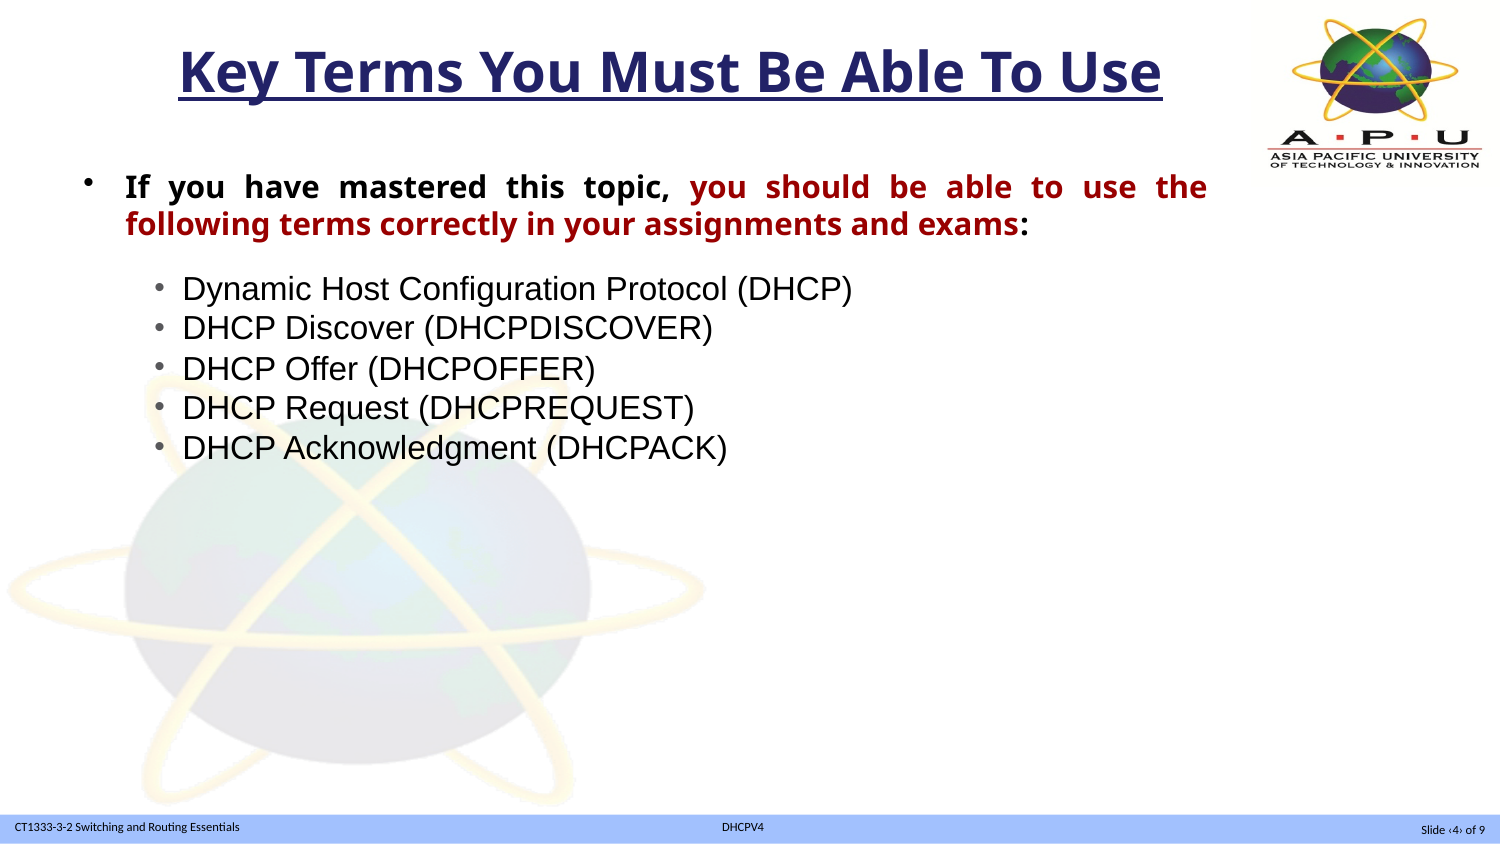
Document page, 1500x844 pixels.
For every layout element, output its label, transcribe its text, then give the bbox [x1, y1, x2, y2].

picture [1251, 0, 1500, 187]
list If you have mastered this topic, you should be able to use the following terms correctly in your assignments and exams: [68, 159, 1224, 717]
title Key Terms You Must Be Able To Use [92, 0, 1249, 141]
text_box Dynamic Host Configuration Protocol (DHCP) DHCP Discover (DHCPDISCOVER) DHCP Offer (DHCPOFFER) DHCP Request (DHCPREQUEST) DHCP Acknowledgment (DHCPACK) [139, 259, 911, 653]
footer Slide ‹4› of 9 [1024, 814, 1500, 844]
